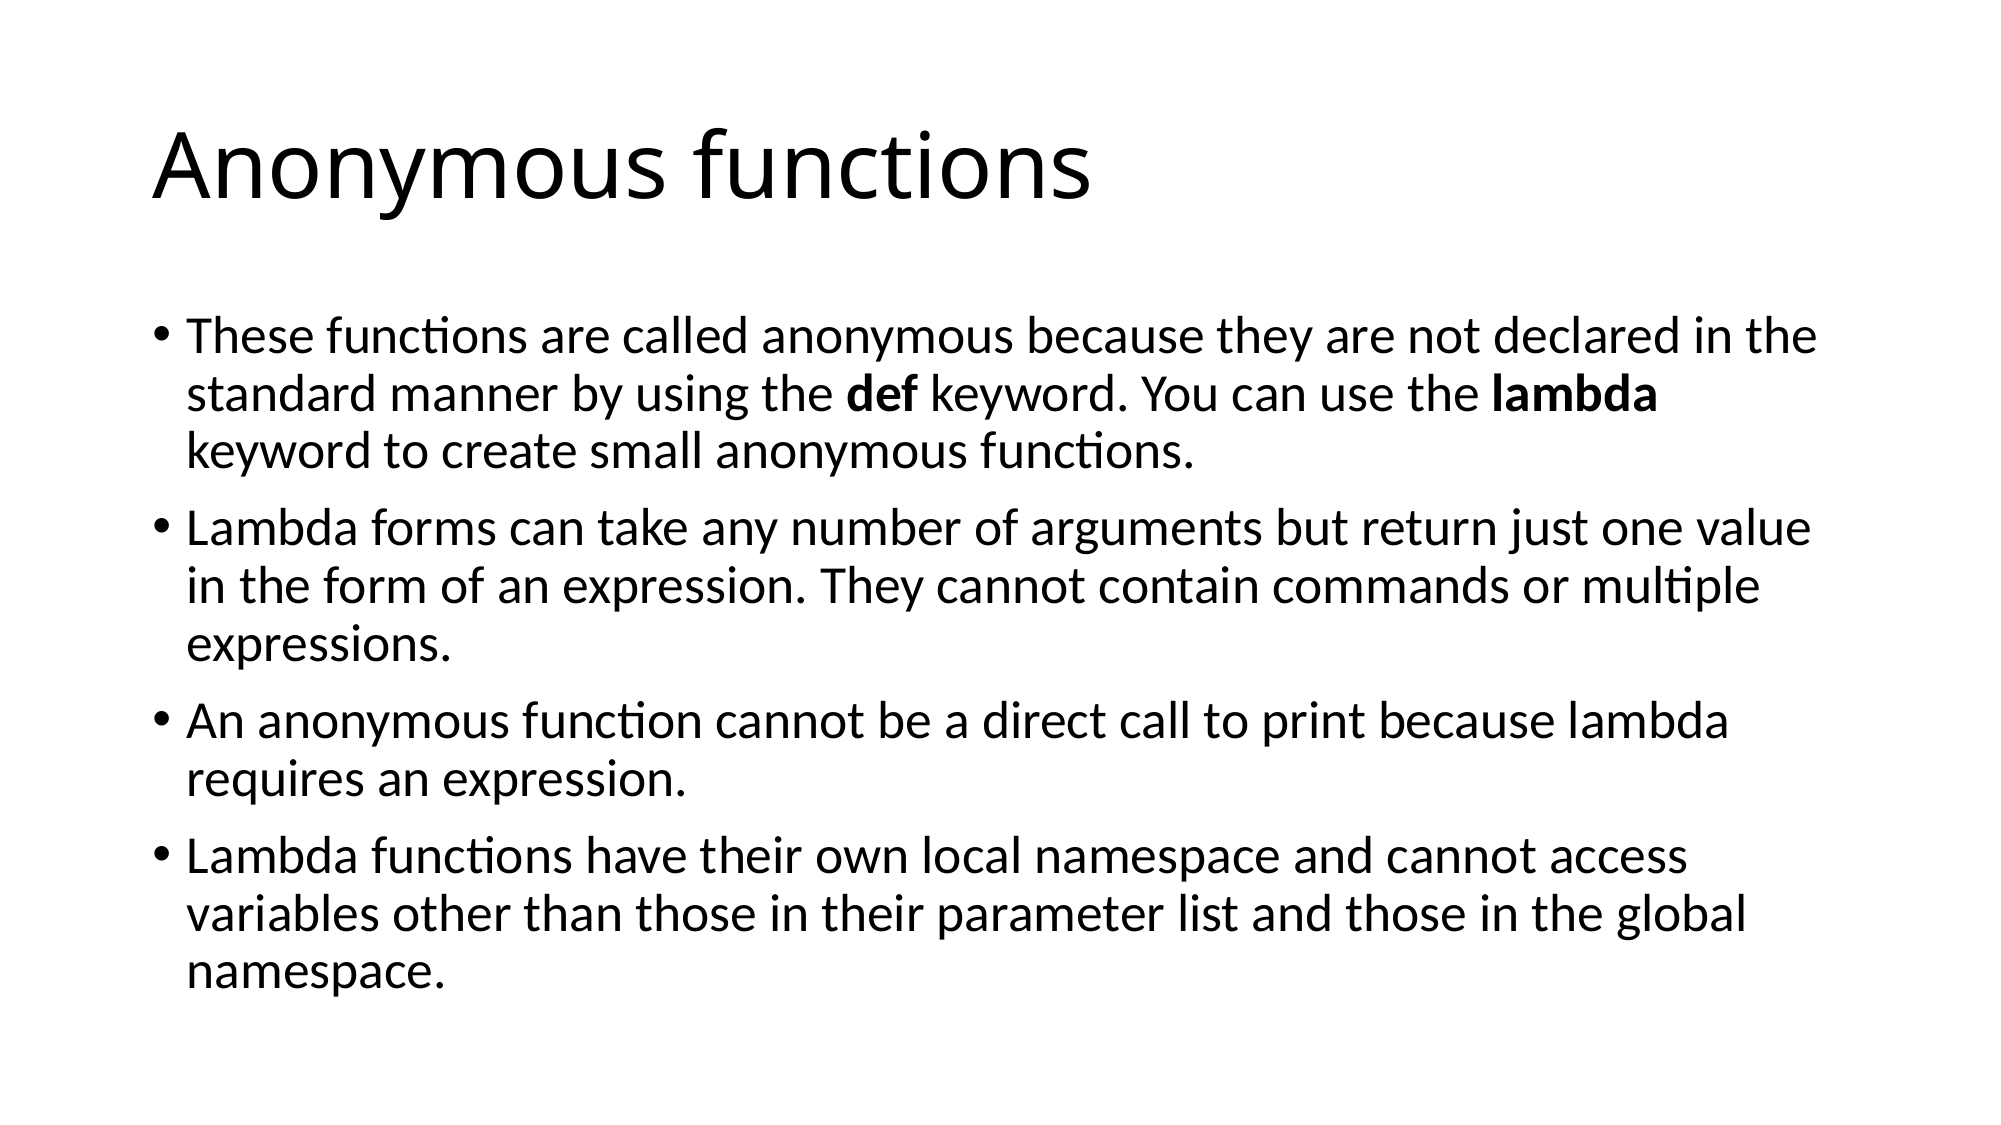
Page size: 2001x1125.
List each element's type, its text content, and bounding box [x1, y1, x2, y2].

title Anonymous functions [137, 59, 1863, 278]
list These functions are called anonymous because they are not declared in the standard manner by using the def keyword. You can use the lambda keyword to create small anonymous functions. Lambda forms can take any number of arguments but return just one value in the form of an expression. They cannot contain commands or multiple expressions. An anonymous function cannot be a direct call to print because lambda requires an expression. Lambda functions have their own local namespace and cannot access variables other than those in their parameter list and those in the global namespace. [137, 299, 1863, 1014]
